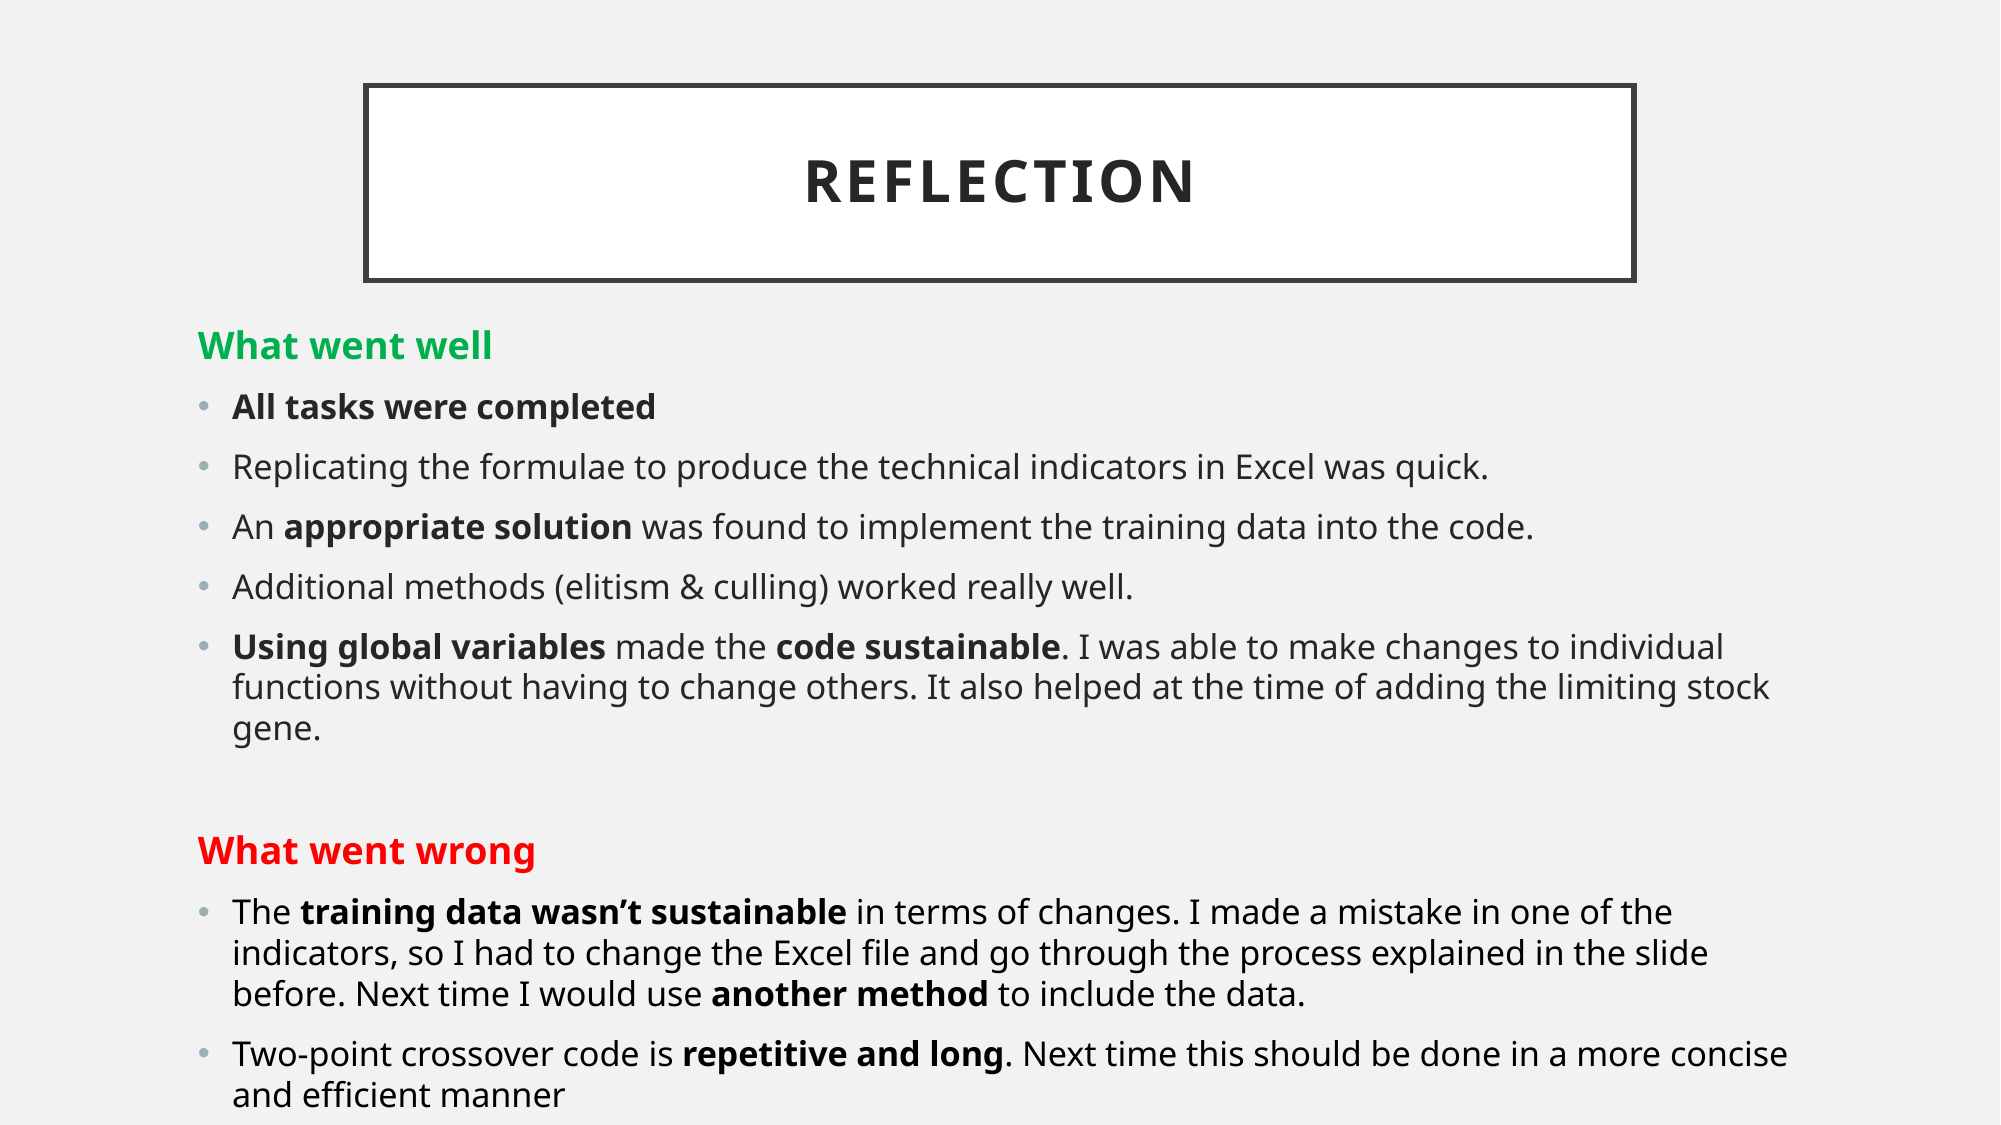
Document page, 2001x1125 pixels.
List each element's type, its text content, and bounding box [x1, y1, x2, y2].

title reflection [363, 83, 1637, 283]
list What went well All tasks were completed Replicating the formulae to produce the technical indicators in Excel was quick. An appropriate solution was found to implement the training data into the code. Additional methods (elitism & culling) worked really well. Using global variables made the code sustainable. I was able to make changes to individual functions without having to change others. It also helped at the time of adding the limiting stock gene. What went wrong The training data wasn’t sustainable in terms of changes. I made a mistake in one of the indicators, so I had to change the Excel file and go through the process explained in the slide before. Next time I would use another method to include the data. Two-point crossover code is repetitive and long. Next time this should be done in a more concise and efficient manner [183, 313, 1817, 1125]
